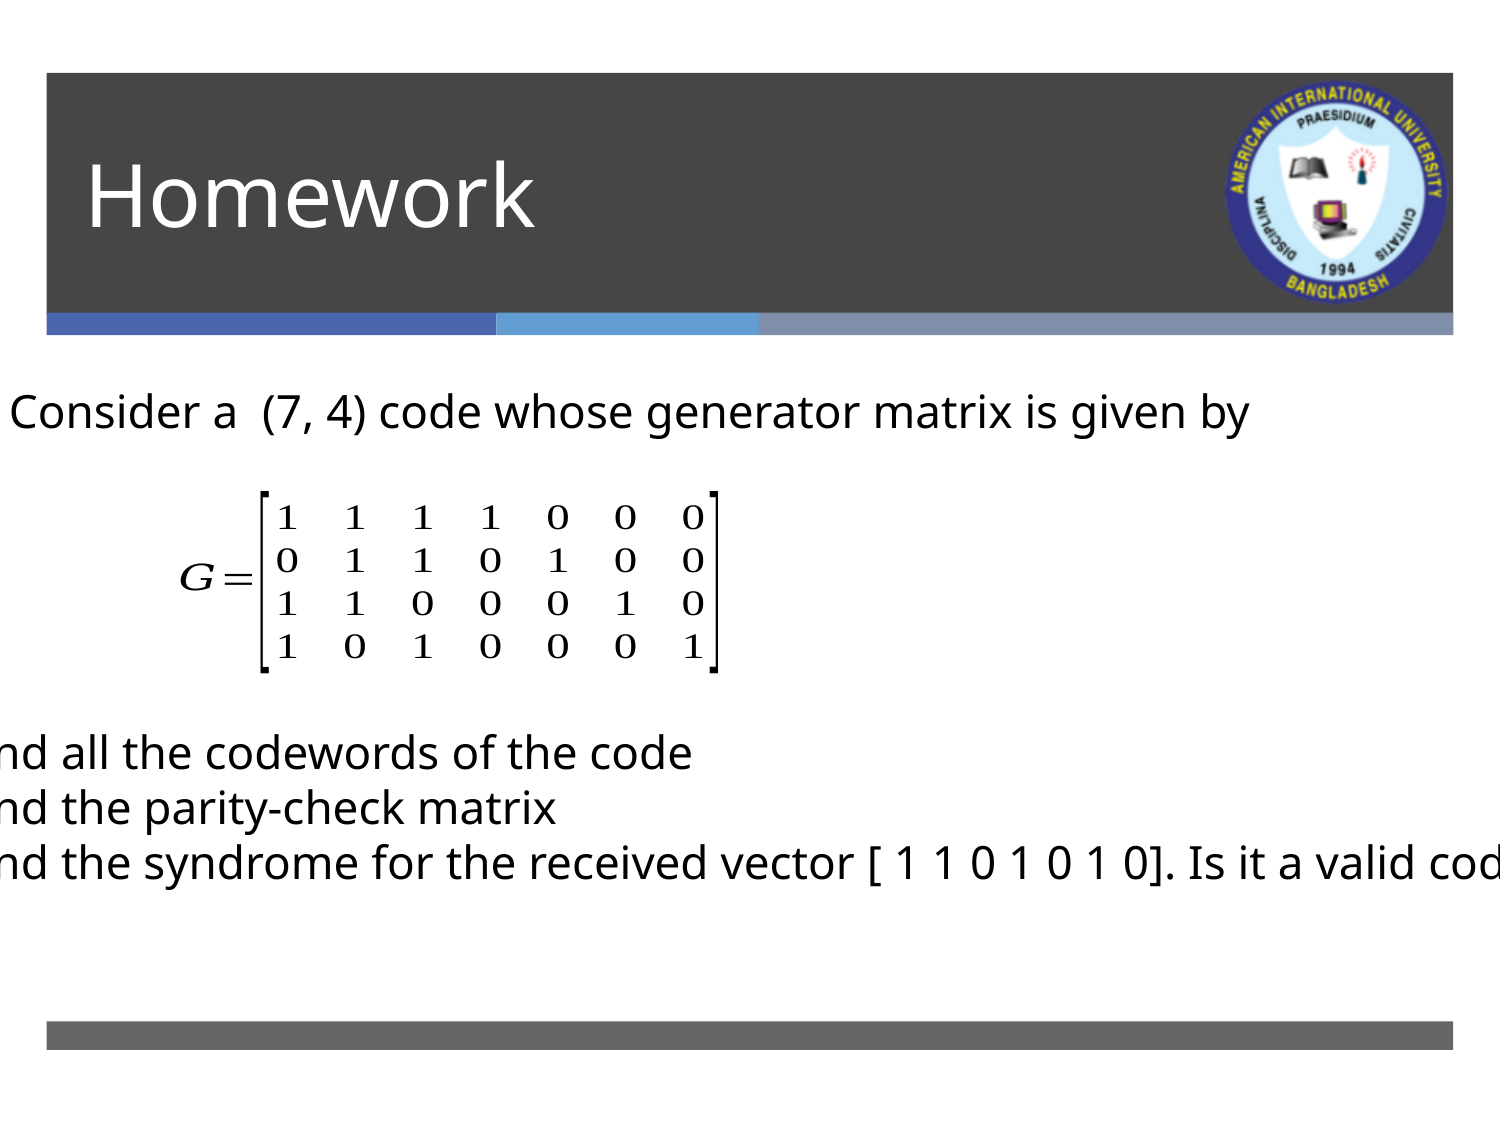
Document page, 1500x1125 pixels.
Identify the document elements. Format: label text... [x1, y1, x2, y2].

text_box Consider a (7, 4) code whose generator matrix is given by [0, 375, 1266, 445]
text_box Find all the codewords of the code Find the parity-check matrix Find the syndrome for the received vector [ 1 1 0 1 0 1 0]. Is it a valid codeword? [0, 716, 1500, 896]
picture [1351, 75, 1454, 310]
subtitle [78, 251, 1351, 331]
title Homework [69, 73, 1351, 253]
